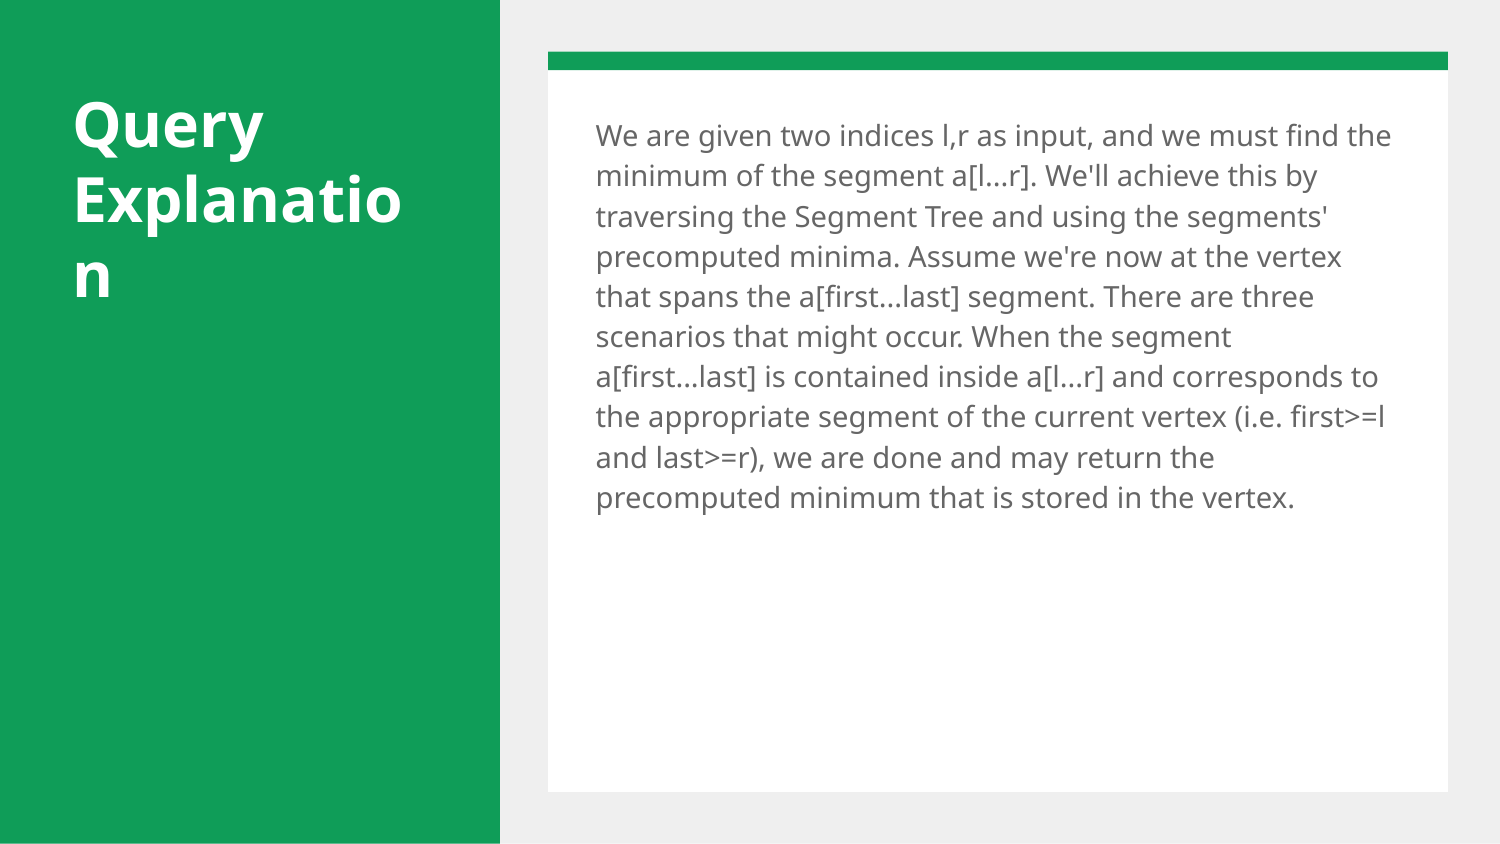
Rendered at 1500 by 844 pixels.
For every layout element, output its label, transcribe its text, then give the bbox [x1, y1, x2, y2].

list We are given two indices l,r as input, and we must find the minimum of the segment a[l...r]. We'll achieve this by traversing the Segment Tree and using the segments' precomputed minima. Assume we're now at the vertex that spans the a[first...last] segment. There are three scenarios that might occur. When the segment a[first...last] is contained inside a[l...r] and corresponds to the appropriate segment of the current vertex (i.e. first>=l and last>=r), we are done and may return the precomputed minimum that is stored in the vertex. [580, 97, 1416, 756]
title Query Explanation [57, 70, 443, 792]
text_box [756, 221, 1410, 285]
